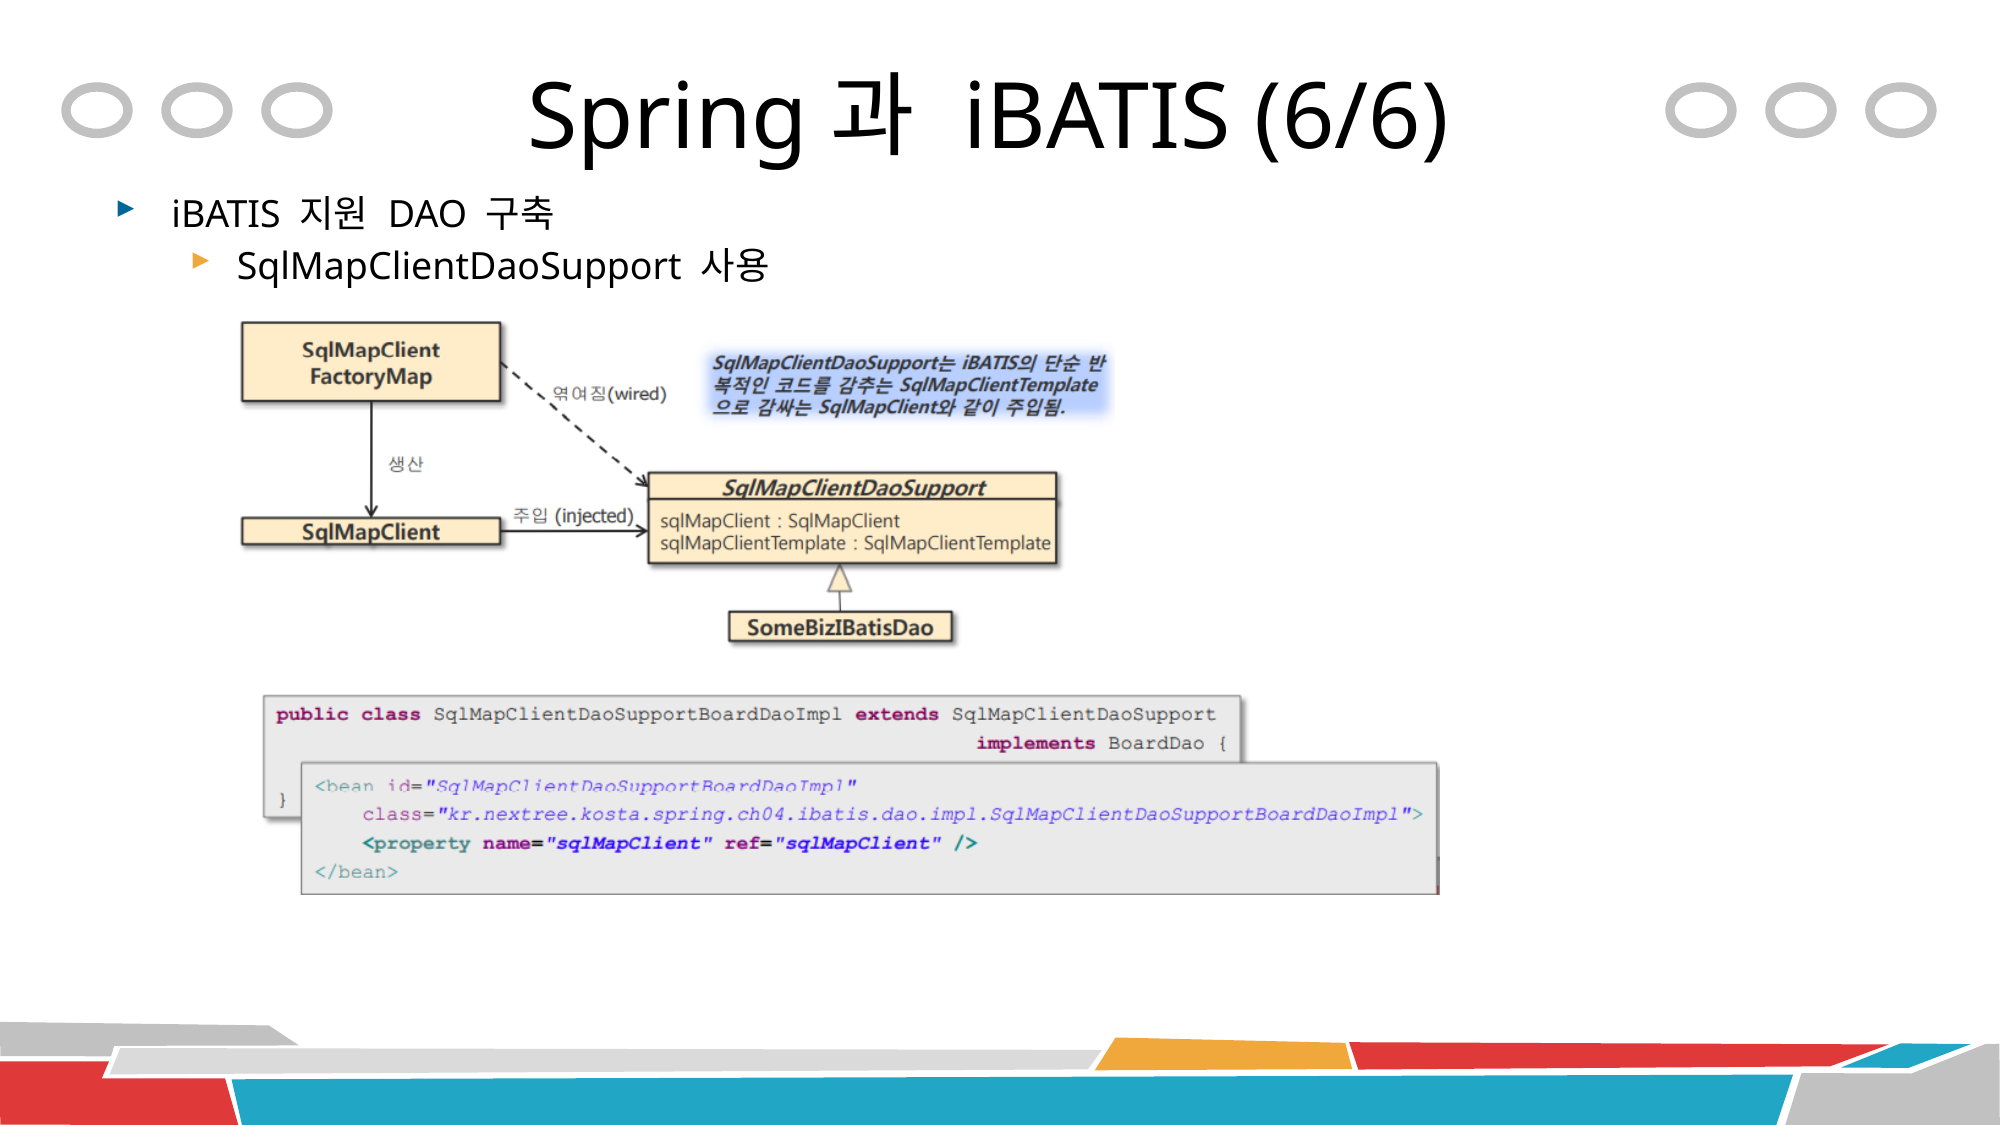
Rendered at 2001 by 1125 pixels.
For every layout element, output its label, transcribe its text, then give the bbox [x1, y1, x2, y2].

list iBATIS 지원 DAO 구축 SqlMapClientDaoSupport 사용 [99, 182, 1900, 937]
picture [236, 319, 1115, 650]
title Spring과 iBATIS (6/6) [350, 18, 1650, 182]
picture [254, 691, 1441, 895]
